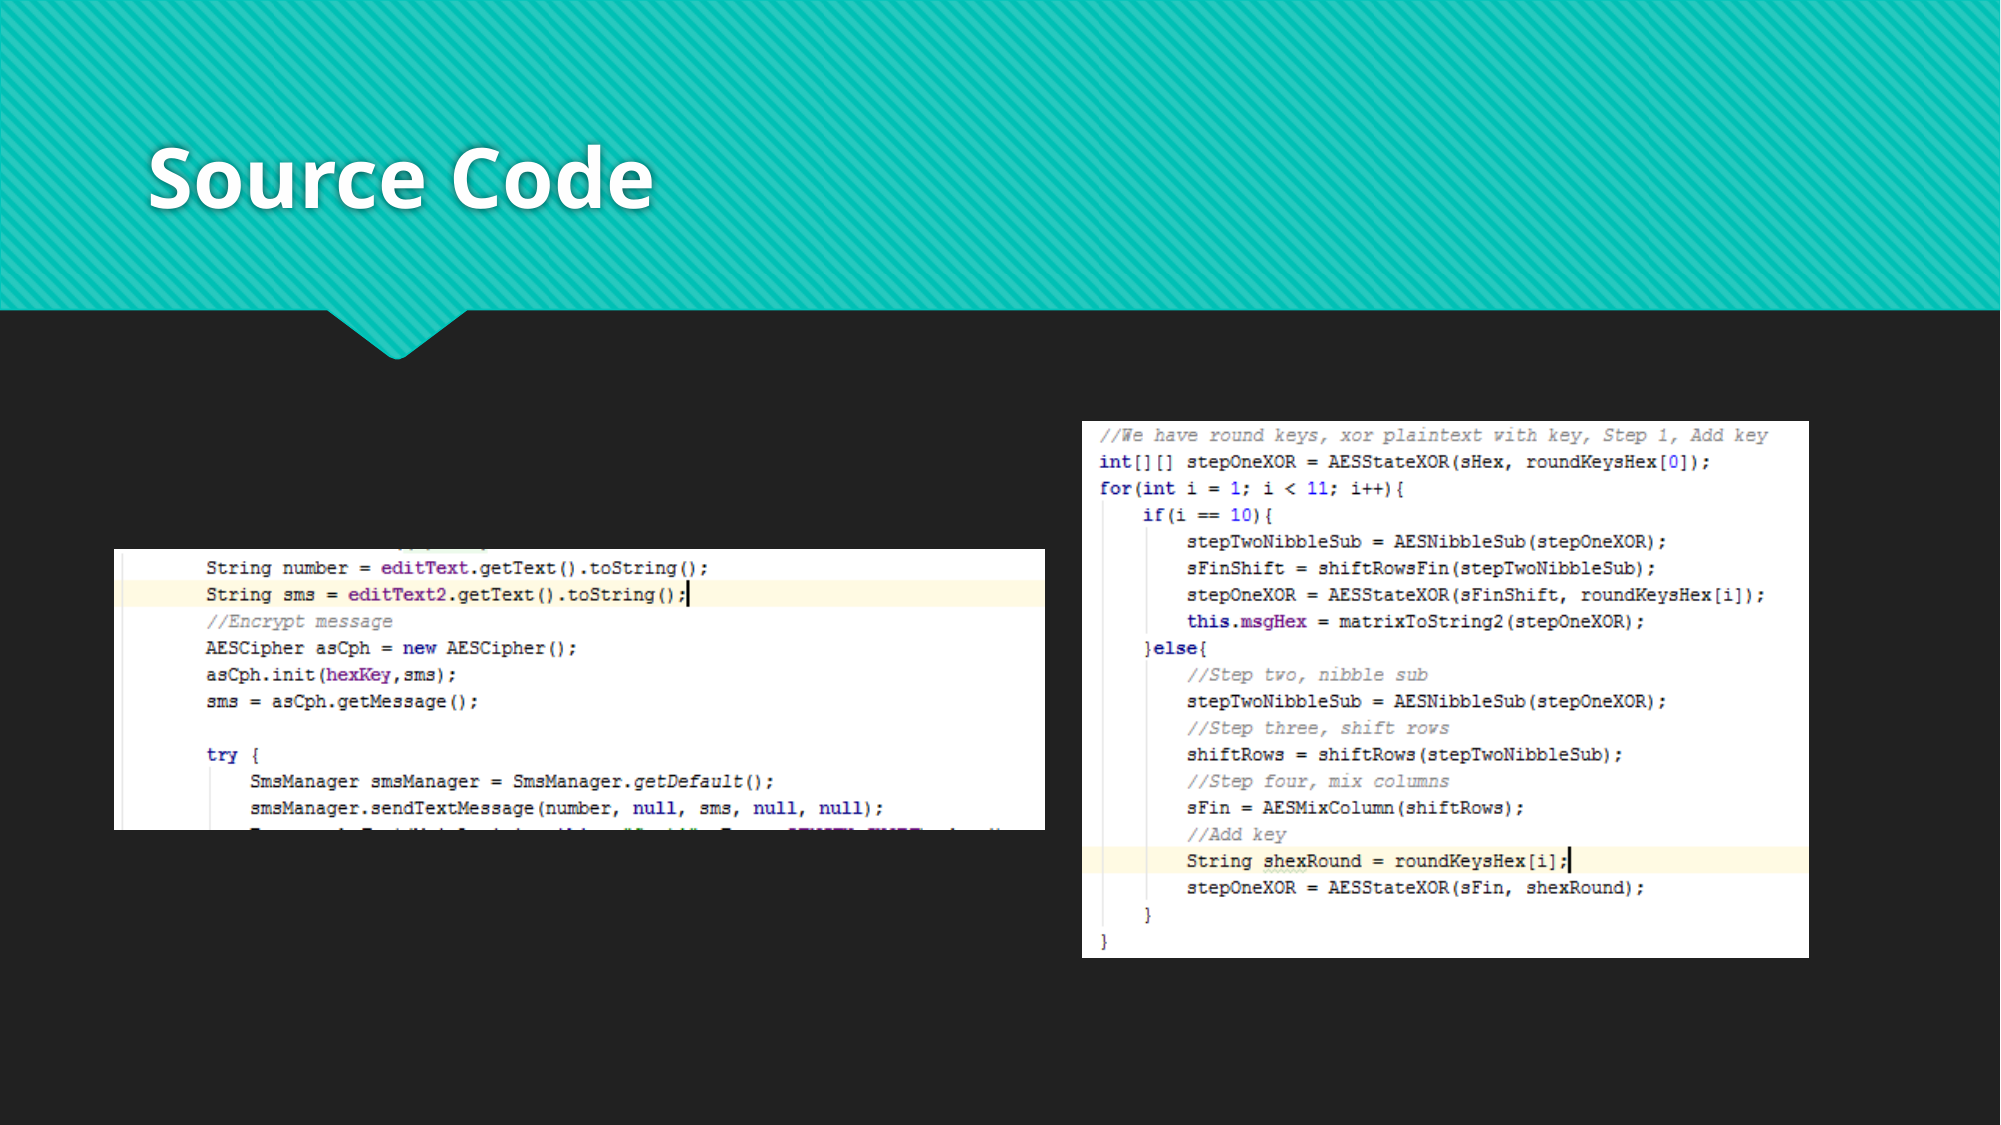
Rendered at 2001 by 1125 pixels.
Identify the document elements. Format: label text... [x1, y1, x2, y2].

picture [114, 549, 1045, 830]
picture [1081, 421, 1809, 958]
picture [1, 1, 1999, 357]
title Source Code [132, 73, 1868, 233]
